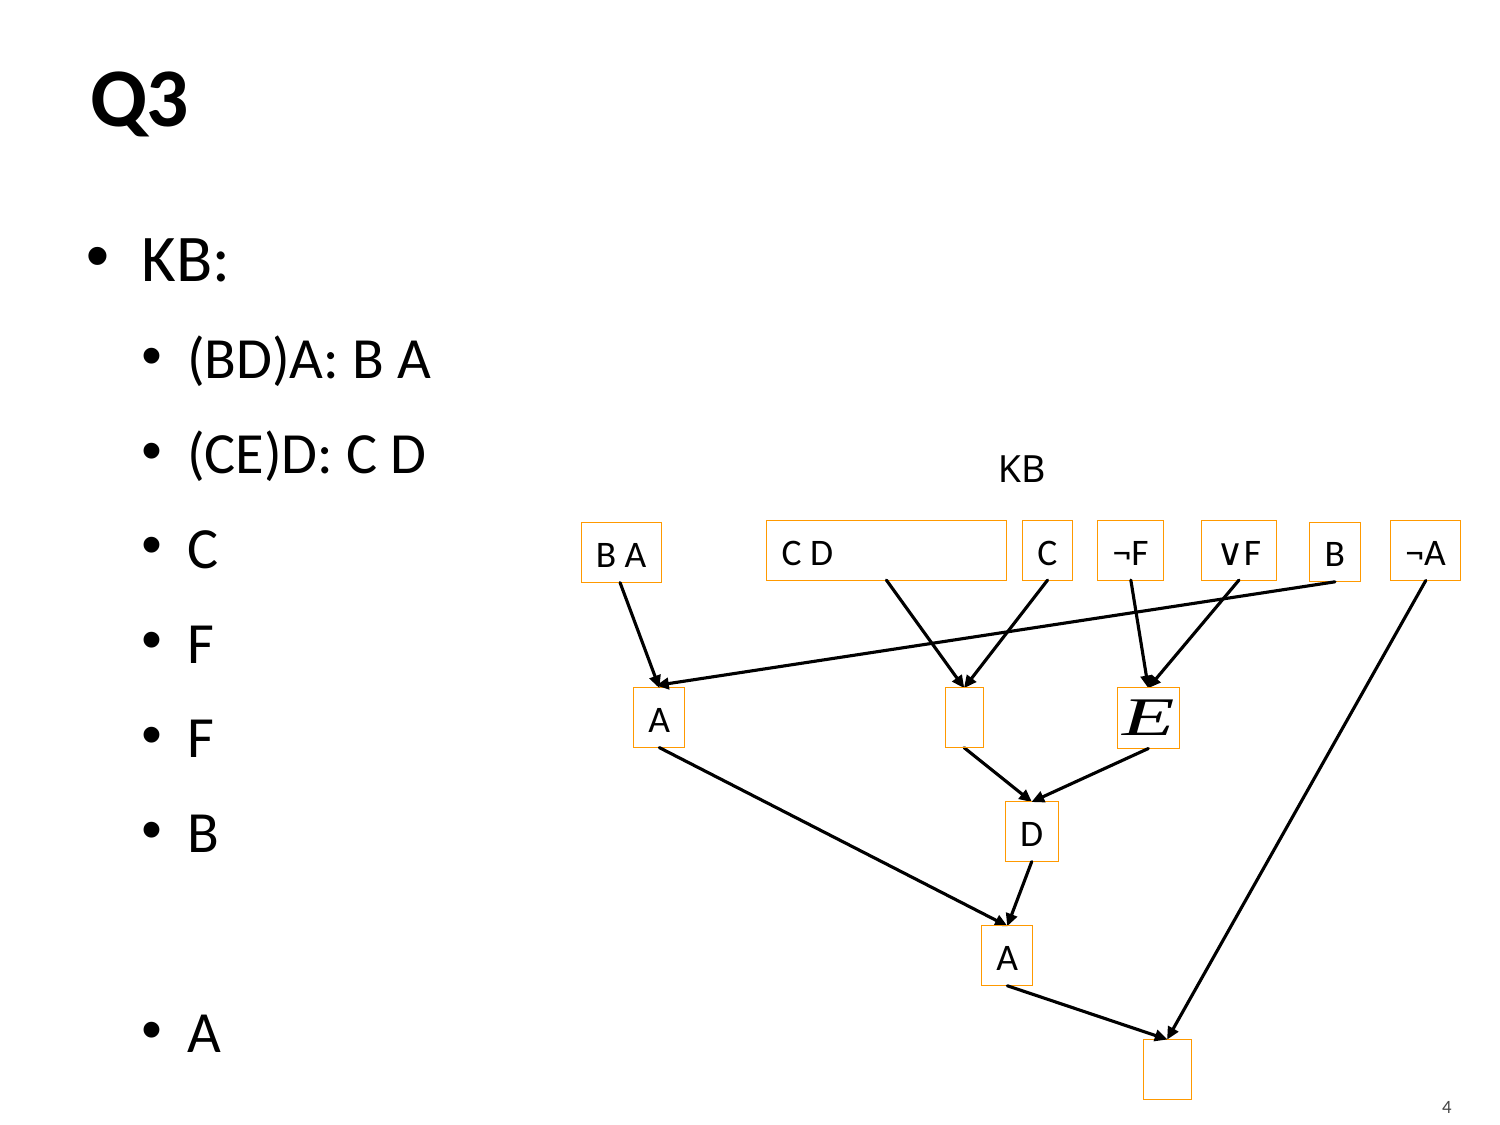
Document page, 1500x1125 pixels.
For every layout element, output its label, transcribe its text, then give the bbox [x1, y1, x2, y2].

text_box ¬A [1390, 520, 1461, 581]
text_box A [981, 932, 1033, 986]
title Q3 [75, 12, 1425, 175]
text_box B [1309, 522, 1361, 579]
text_box C [1022, 520, 1073, 580]
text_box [1167, 581, 1426, 1040]
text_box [1031, 748, 1149, 802]
text_box ¬F [1097, 520, 1164, 580]
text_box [620, 582, 654, 688]
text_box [1013, 862, 1032, 926]
text_box [1143, 1048, 1192, 1100]
text_box D [1013, 810, 1059, 862]
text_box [1007, 986, 1168, 1040]
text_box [1009, 748, 1029, 802]
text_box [659, 748, 1008, 927]
slide_number 4 [1345, 1080, 1467, 1125]
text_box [656, 582, 1335, 686]
